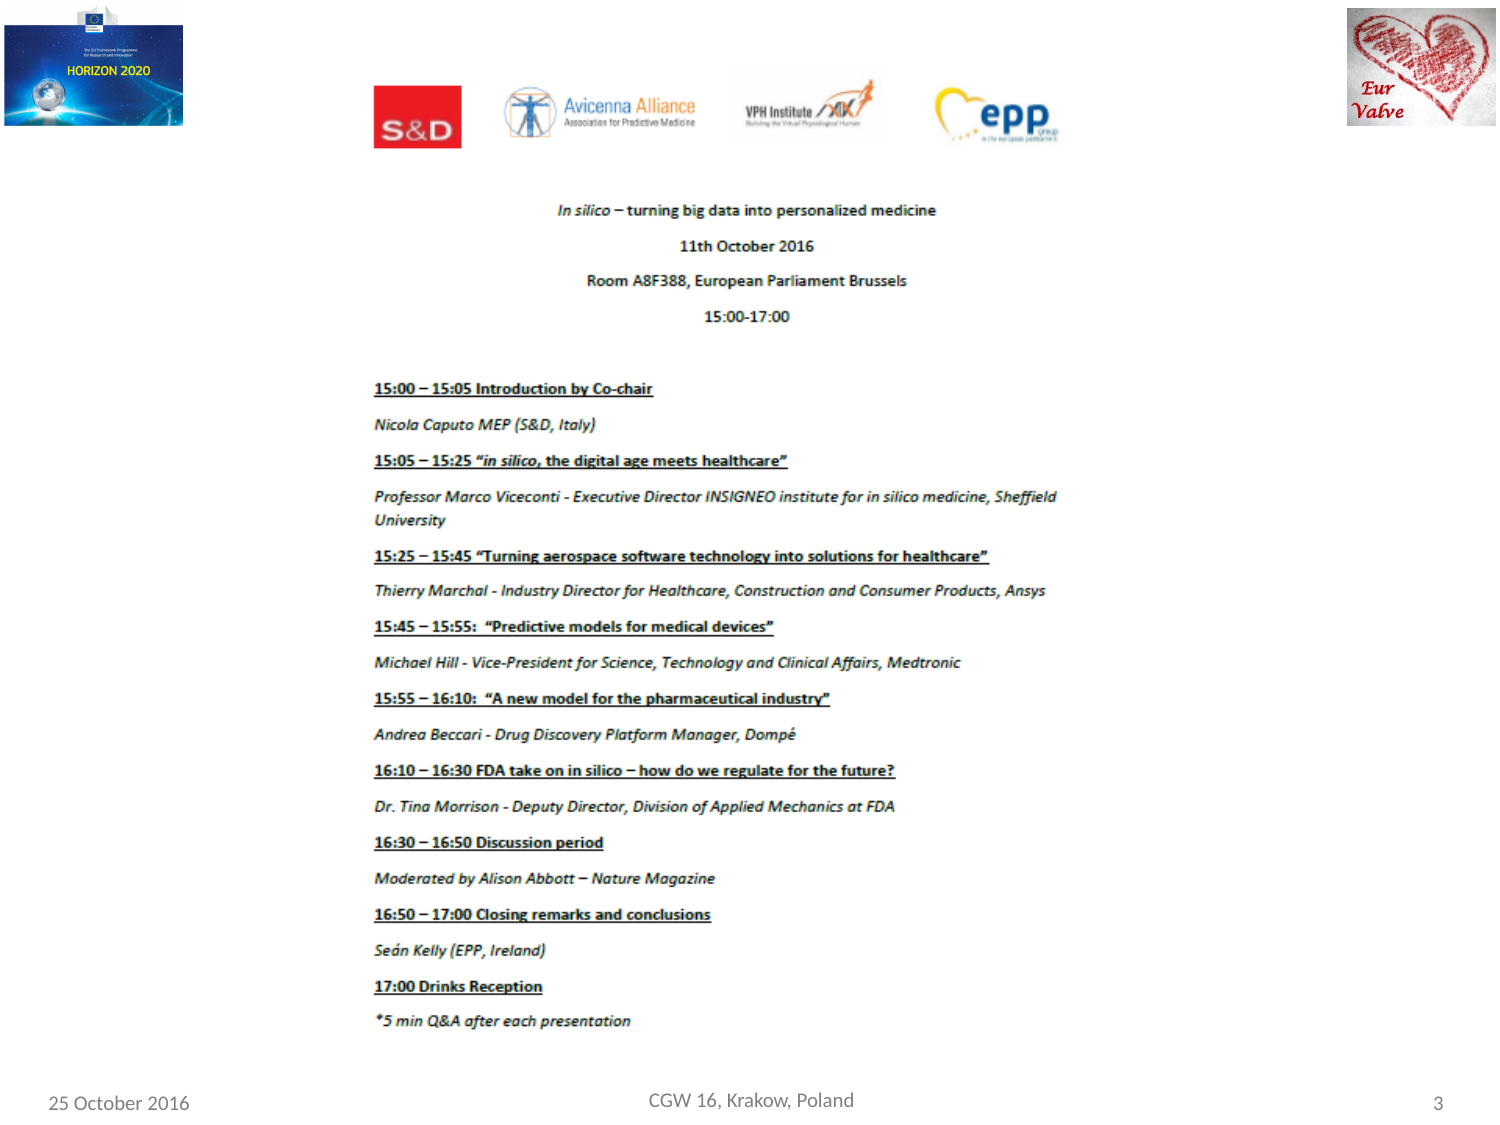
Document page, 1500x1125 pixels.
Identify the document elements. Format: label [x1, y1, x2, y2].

picture [1347, 8, 1496, 126]
picture [331, 50, 1169, 1075]
